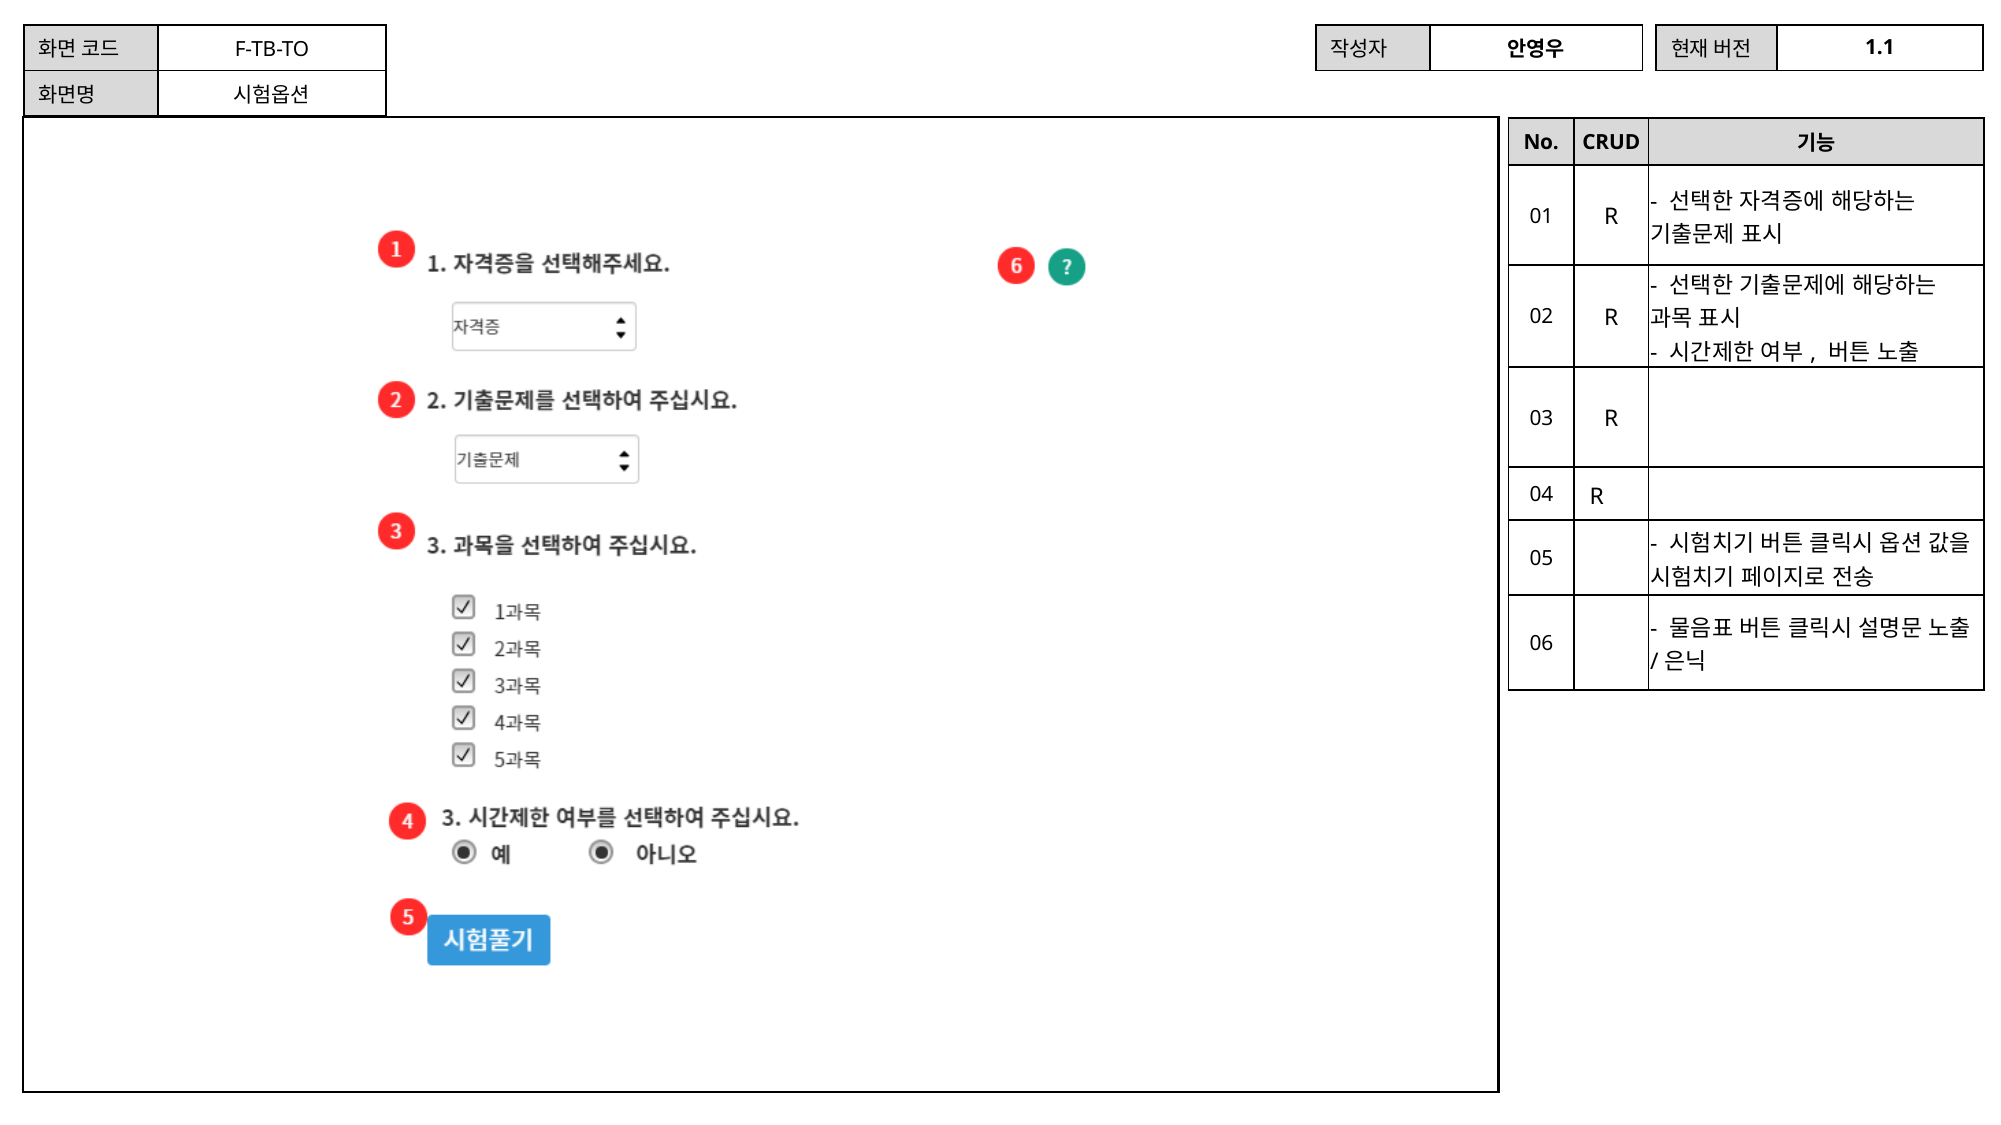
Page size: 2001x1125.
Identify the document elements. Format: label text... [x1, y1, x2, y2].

table_cell - 물음표 버튼 클릭시 설명문 노출/은닉 [1649, 596, 1983, 689]
table_cell [1575, 596, 1648, 689]
table_cell R [1575, 266, 1648, 366]
table_cell R [1575, 368, 1648, 466]
table_cell - 선택한 자격증에 해당하는 기출문제 표시 [1649, 166, 1983, 264]
table_header 화면 코드 [25, 26, 157, 70]
table_cell 화면명 [25, 71, 157, 115]
table_cell 02 [1509, 266, 1573, 366]
table_cell 03 [1509, 368, 1573, 466]
table_header No. [1509, 119, 1573, 164]
table_header CRUD [1575, 119, 1648, 164]
table_cell 04 [1509, 468, 1573, 519]
table_header 기능 [1649, 119, 1983, 164]
table_cell [1575, 521, 1648, 594]
table_cell 06 [1509, 596, 1573, 689]
table_cell R [1575, 468, 1648, 519]
picture [329, 187, 1117, 1008]
table_cell R [1575, 166, 1648, 264]
table_header 안영우 [1431, 26, 1642, 70]
table_cell [1649, 468, 1983, 519]
table_header F-TB-TO [159, 26, 385, 70]
table_cell 05 [1509, 521, 1573, 594]
table_cell [1649, 368, 1983, 466]
table_cell 시험옵션 [159, 71, 385, 115]
table_cell - 선택한 기출문제에 해당하는 과목 표시 - 시간제한 여부, 버튼 노출 [1649, 266, 1983, 366]
table_header 1.1 [1778, 26, 1982, 70]
table_cell 01 [1509, 166, 1573, 264]
text_box [22, 116, 1500, 1093]
table_cell - 시험치기 버튼 클릭시 옵션 값을 시험치기 페이지로 전송 [1649, 521, 1983, 594]
table_header 작성자 [1317, 26, 1429, 70]
table_header 현재 버전 [1657, 26, 1776, 70]
